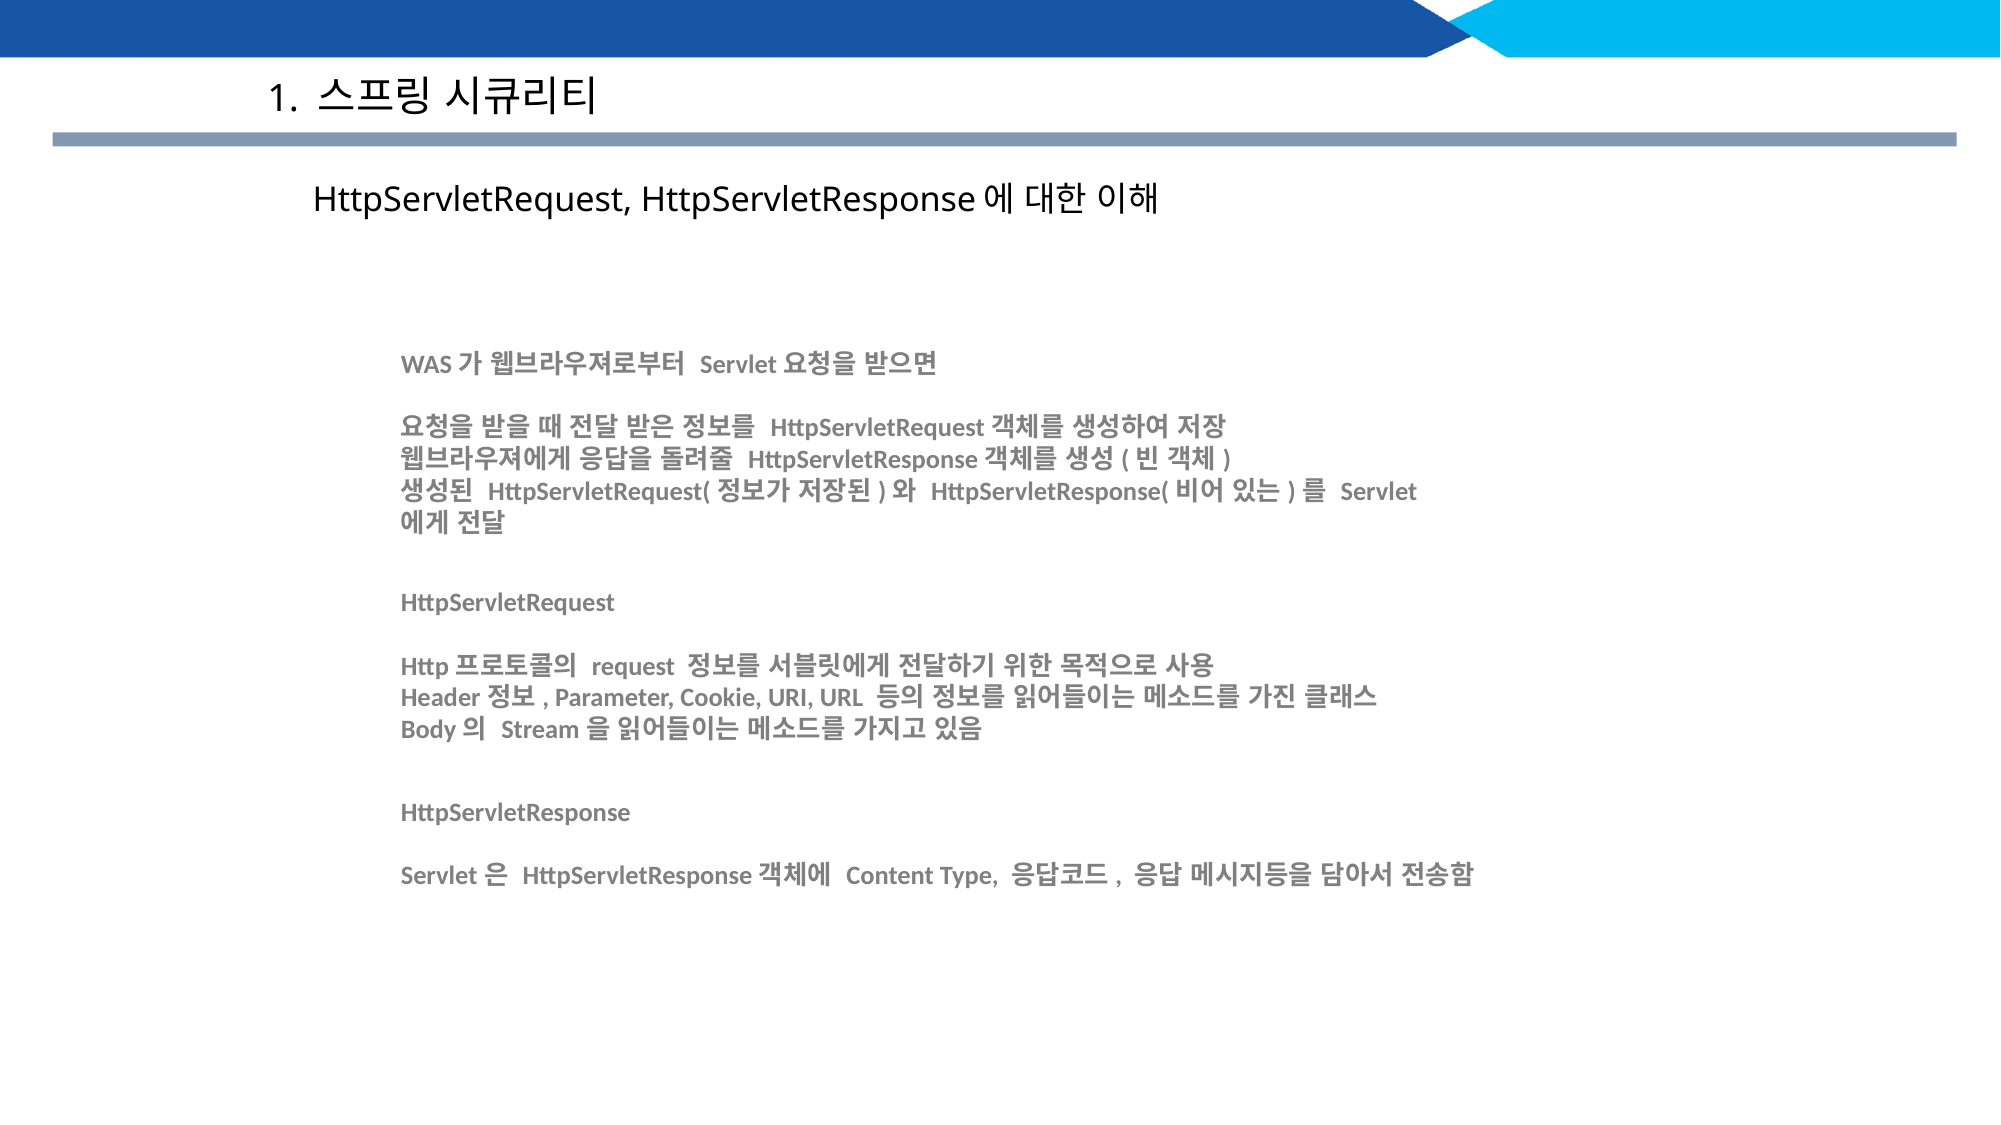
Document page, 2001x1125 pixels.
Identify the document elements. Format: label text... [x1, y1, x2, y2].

text_box WAS가 웹브라우져로부터 Servlet요청을 받으면 요청을 받을 때 전달 받은 정보를 HttpServletRequest객체를 생성하여 저장 웹브라우져에게 응답을 돌려줄 HttpServletResponse객체를 생성(빈 객체) 생성된 HttpServletRequest(정보가 저장된)와 HttpServletResponse(비어 있는)를 Servlet에게 전달 [386, 339, 1455, 545]
picture [0, 0, 2000, 1125]
text_box HttpServletResponse Servlet은 HttpServletResponse객체에 Content Type, 응답코드, 응답 메시지등을 담아서 전송함 [386, 787, 1497, 898]
text_box HttpServletRequest Http프로토콜의 request 정보를 서블릿에게 전달하기 위한 목적으로 사용 Header정보, Parameter, Cookie, URI, URL 등의 정보를 읽어들이는 메소드를 가진 클래스 Body의 Stream을 읽어들이는 메소드를 가지고 있음 [386, 577, 1455, 752]
text_box HttpServletRequest, HttpServletResponse에 대한 이해 [297, 170, 1756, 226]
text_box 1. 스프링 시큐리티 [252, 62, 1528, 127]
